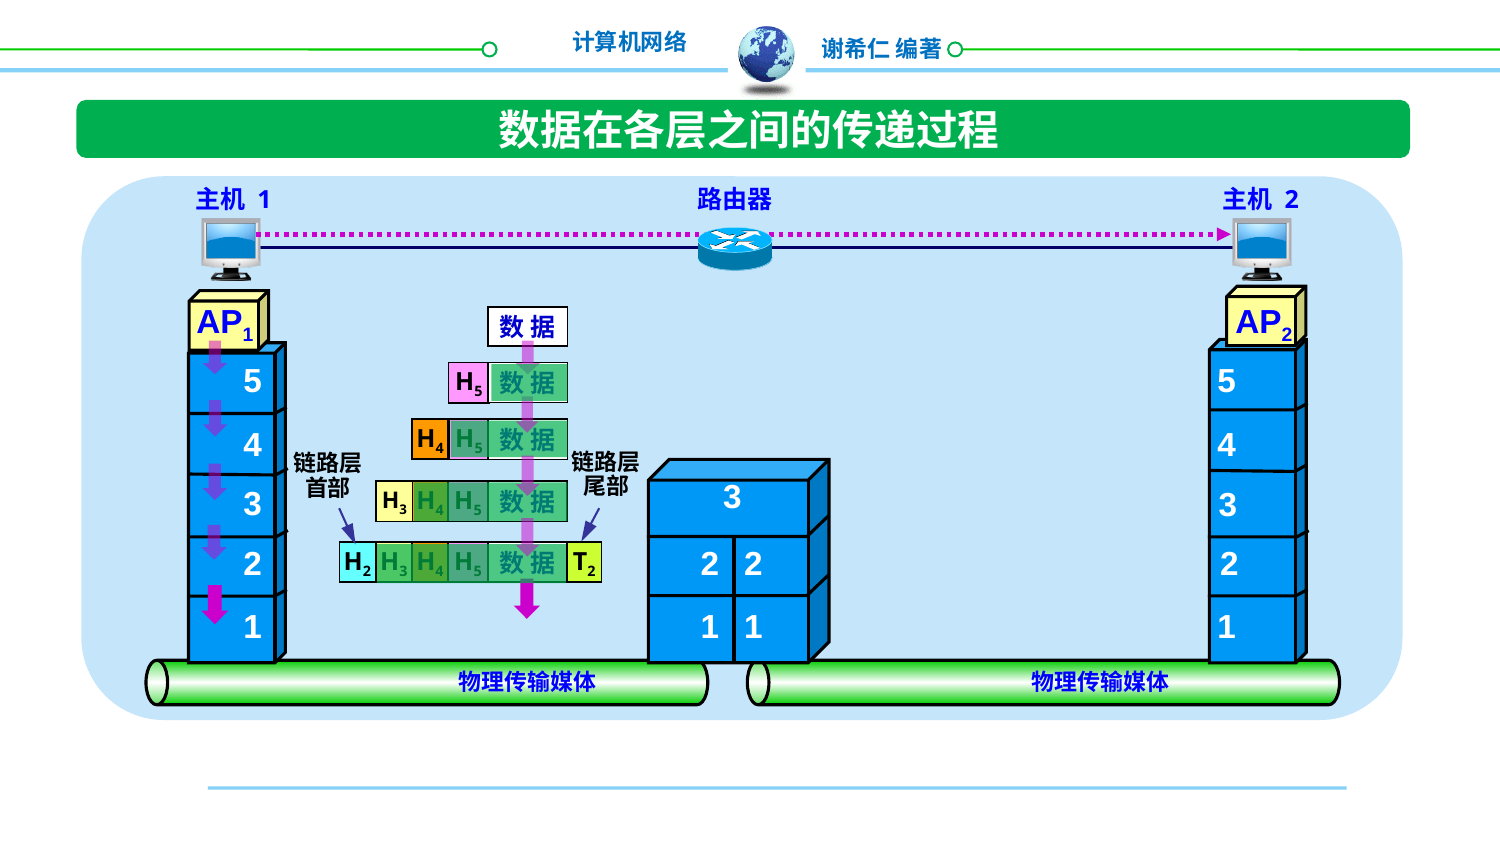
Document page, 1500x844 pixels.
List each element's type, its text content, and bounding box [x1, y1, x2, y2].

list 实体 (entity) ：表示任何可发送或接收信息的硬件或软件进程。 协议：控制两个对等实体进行通信的规则的集合。 在协议的控制下，两个对等实体间的通信使得本层能够向上一层提供服务。 要实现本层协议，还需要使用下层所提供的服务。 [193, 221, 1226, 290]
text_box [646, 459, 830, 663]
text_box [145, 660, 708, 705]
picture [697, 259, 773, 271]
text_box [383, 541, 550, 583]
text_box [200, 578, 541, 625]
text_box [202, 340, 540, 375]
text_box [747, 660, 1340, 705]
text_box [202, 396, 539, 437]
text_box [277, 445, 378, 454]
picture [697, 226, 773, 242]
picture [736, 24, 796, 99]
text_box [200, 517, 540, 560]
text_box 主机 2 [1208, 176, 1314, 221]
list 数据在各层之间的传递过程 [204, 99, 1293, 158]
picture [196, 214, 265, 283]
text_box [1201, 285, 1309, 663]
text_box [277, 568, 378, 576]
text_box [555, 442, 657, 583]
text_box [277, 509, 378, 516]
text_box H4 [411, 445, 443, 454]
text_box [180, 290, 289, 663]
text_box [748, 670, 767, 674]
text_box [489, 362, 569, 403]
picture [712, 241, 732, 251]
picture [713, 232, 734, 238]
text_box 主机 1 [180, 176, 287, 221]
text_box 路由器 [682, 176, 788, 221]
text_box 物理传输媒体 [443, 660, 612, 703]
text_box H3 [383, 509, 406, 516]
text_box 数 据 [487, 306, 568, 346]
picture [738, 232, 758, 239]
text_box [202, 455, 540, 501]
text_box 物理传输媒体 [1016, 660, 1185, 703]
picture [1227, 214, 1296, 283]
picture [737, 242, 759, 250]
text_box H5 [448, 383, 487, 394]
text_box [411, 480, 550, 522]
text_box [448, 418, 568, 460]
text_box [79, 174, 1405, 723]
